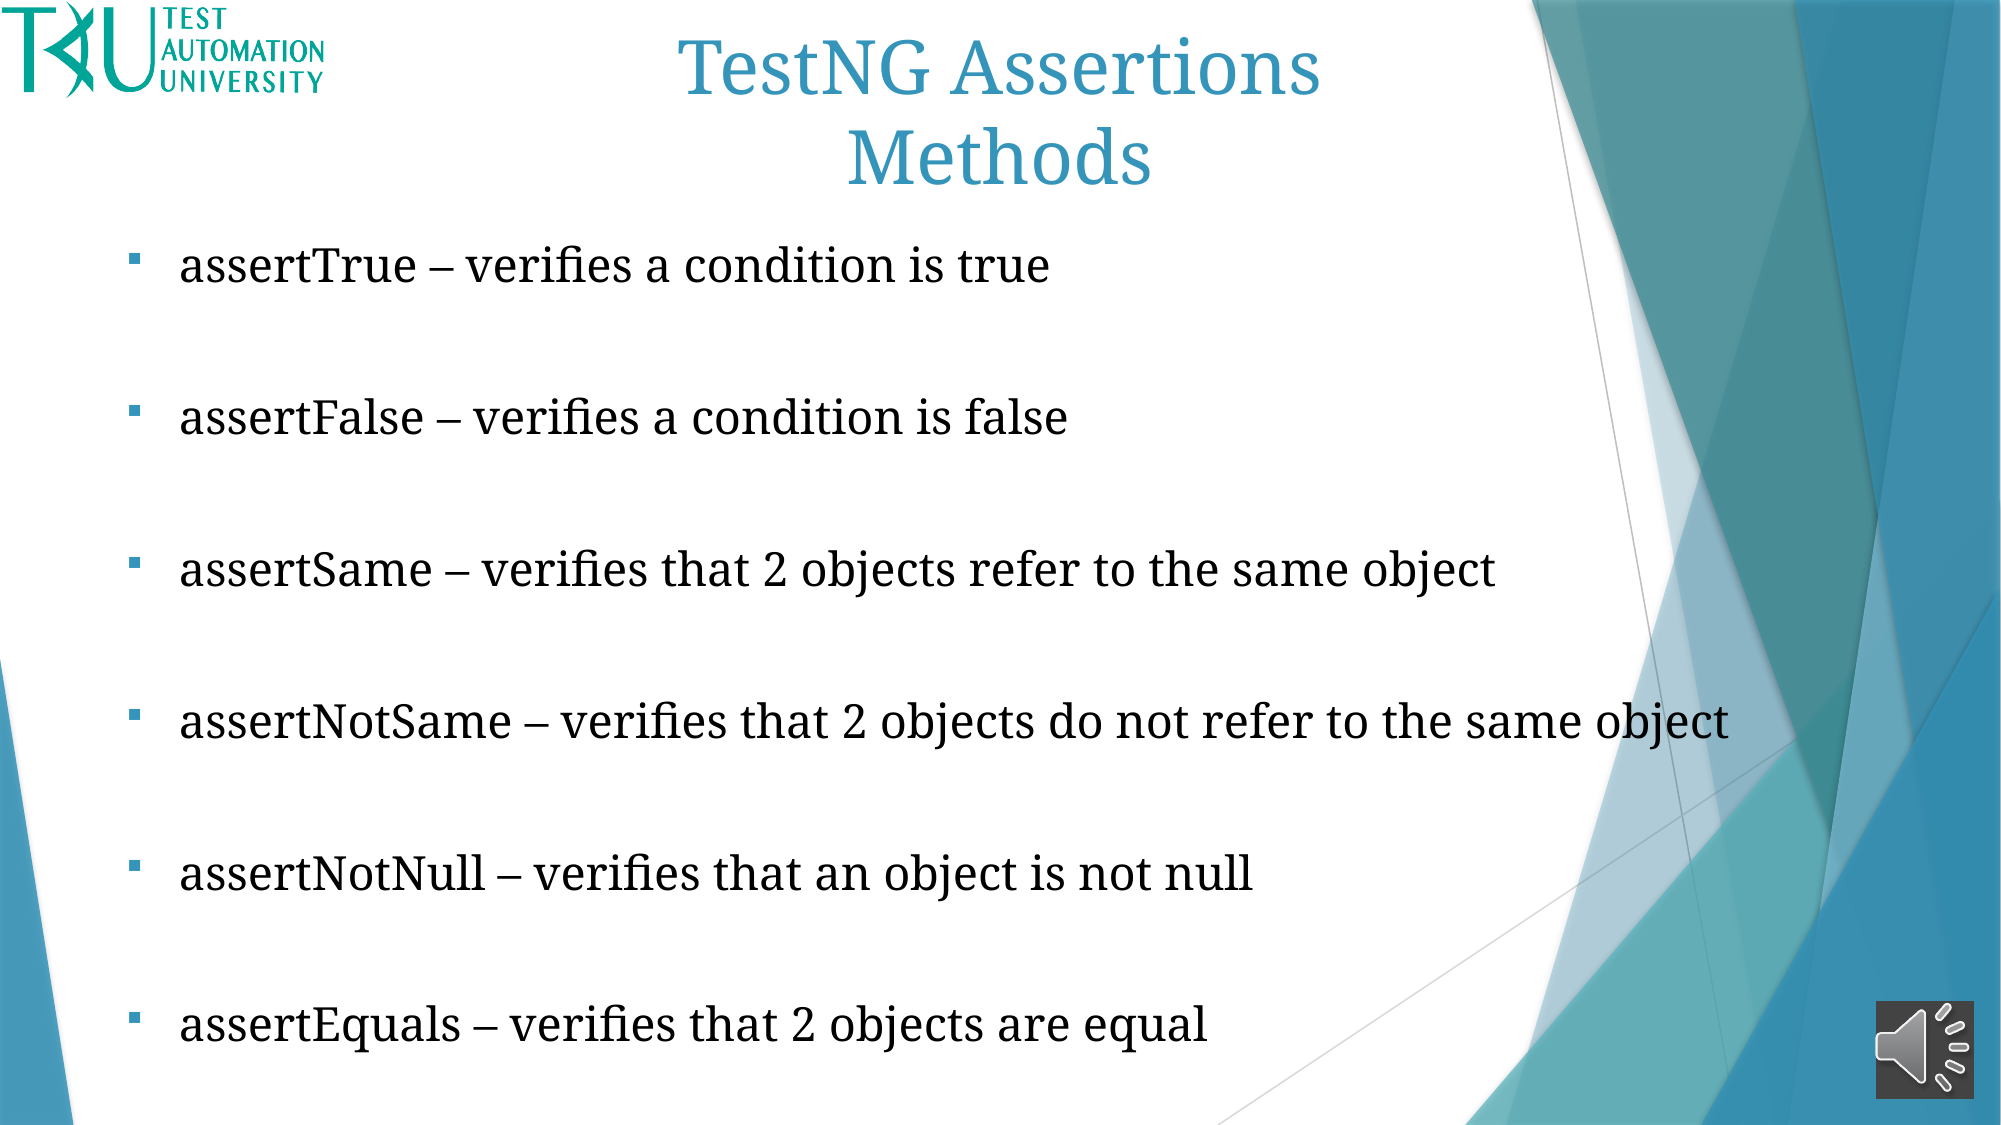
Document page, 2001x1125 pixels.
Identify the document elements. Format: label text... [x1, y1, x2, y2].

list assertTrue – verifies a condition is true assertFalse – verifies a condition is false assertSame – verifies that 2 objects refer to the same object assertNotSame – verifies that 2 objects do not refer to the same object assertNotNull – verifies that an object is not null assertEquals – verifies that 2 objects are equal [111, 227, 1753, 1107]
picture [1874, 999, 1976, 1101]
picture [0, 0, 325, 11]
title TestNG Assertions Methods [0, 11, 2000, 182]
